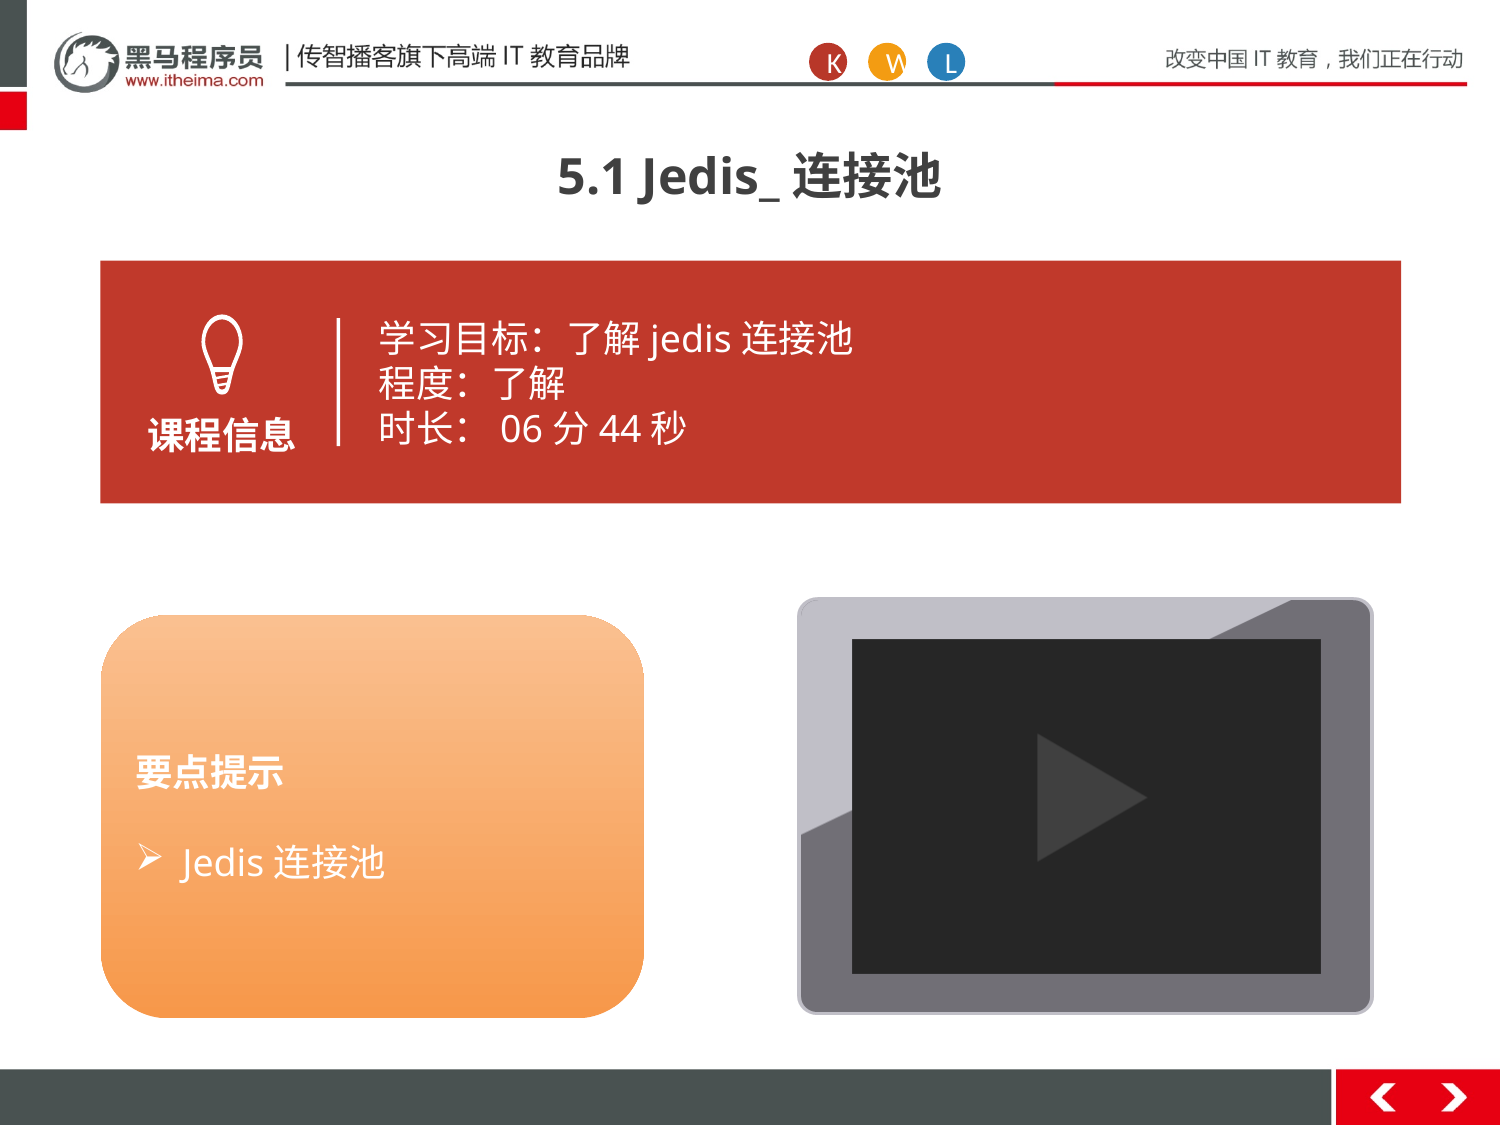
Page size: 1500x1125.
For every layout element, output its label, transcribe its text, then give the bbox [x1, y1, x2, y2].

text_box [335, 316, 342, 448]
text_box K [806, 40, 850, 83]
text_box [130, 314, 314, 466]
text_box 学习目标：了解jedis连接池 程度：了解 时长：06分44秒 [364, 307, 1258, 458]
picture [0, 0, 1500, 137]
text_box L [925, 40, 968, 83]
text_box W [866, 40, 909, 83]
picture [0, 209, 1500, 1125]
text_box [98, 258, 1403, 505]
text_box 要点提示 Jedis连接池 [100, 615, 644, 1019]
text_box 5.1 Jedis_连接池 [0, 137, 1500, 209]
